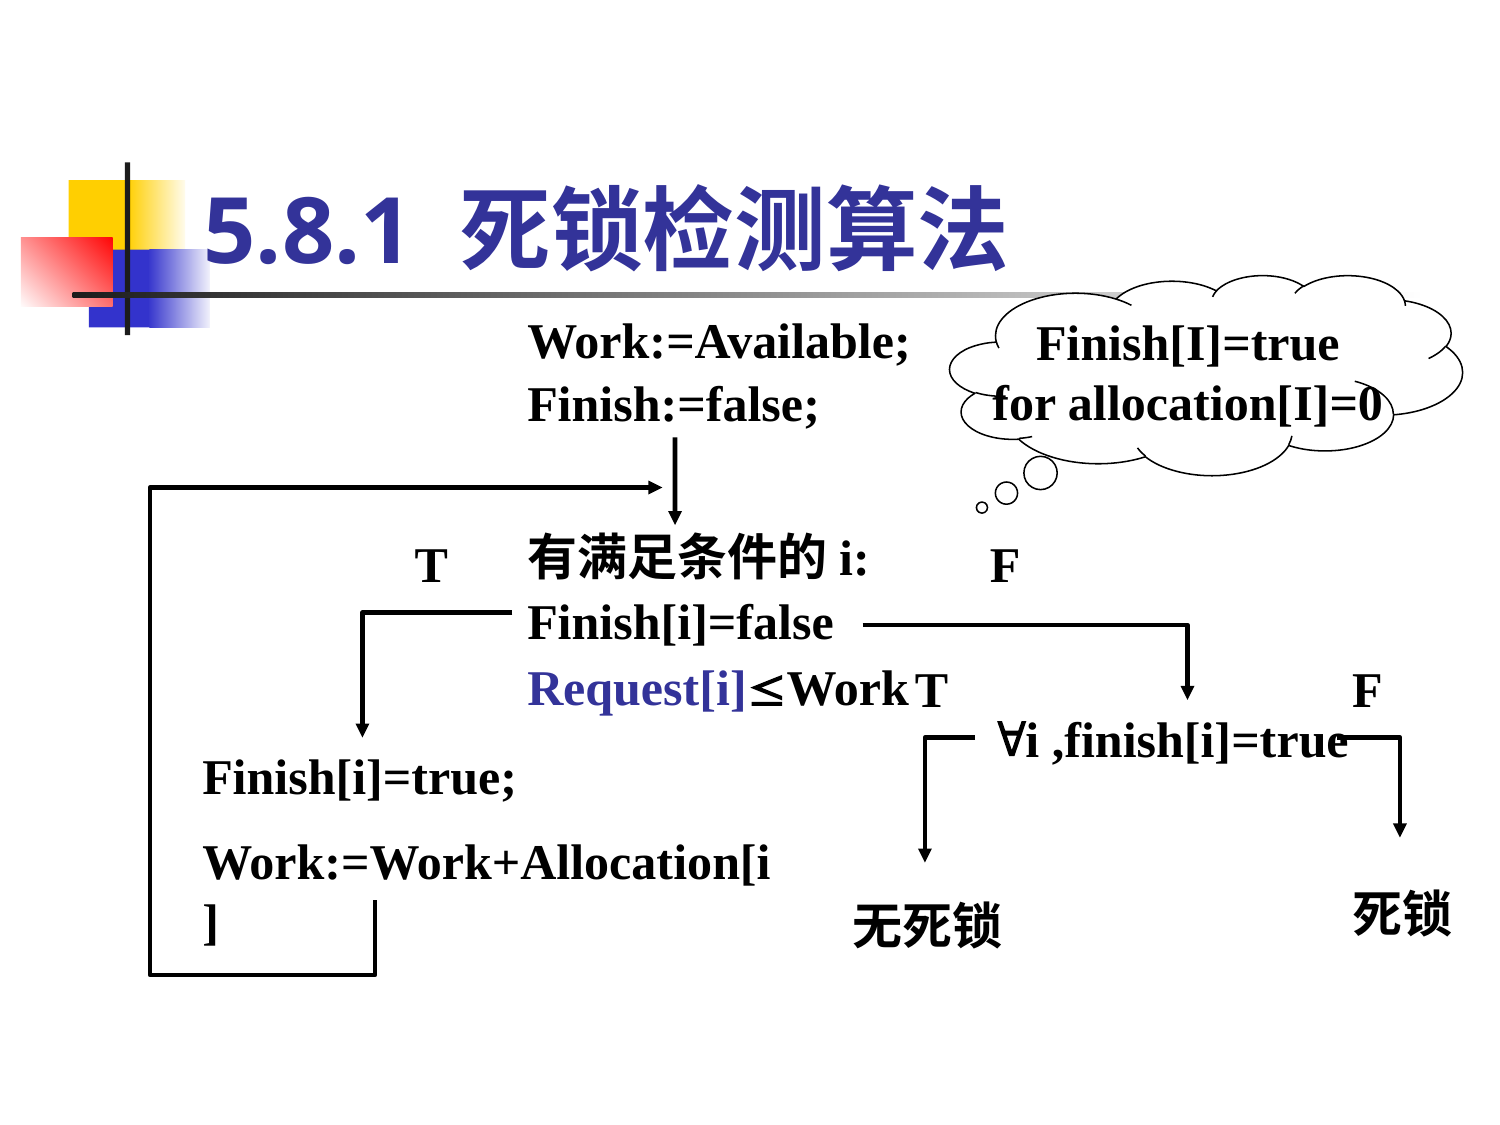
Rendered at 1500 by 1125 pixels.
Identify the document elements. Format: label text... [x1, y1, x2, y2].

text_box 死锁 [1425, 874, 1488, 950]
text_box Finish[I]=true for allocation[I]=0 [1009, 275, 1463, 409]
title 5.8.1 死锁检测算法 [188, 101, 1468, 289]
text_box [149, 312, 1425, 975]
